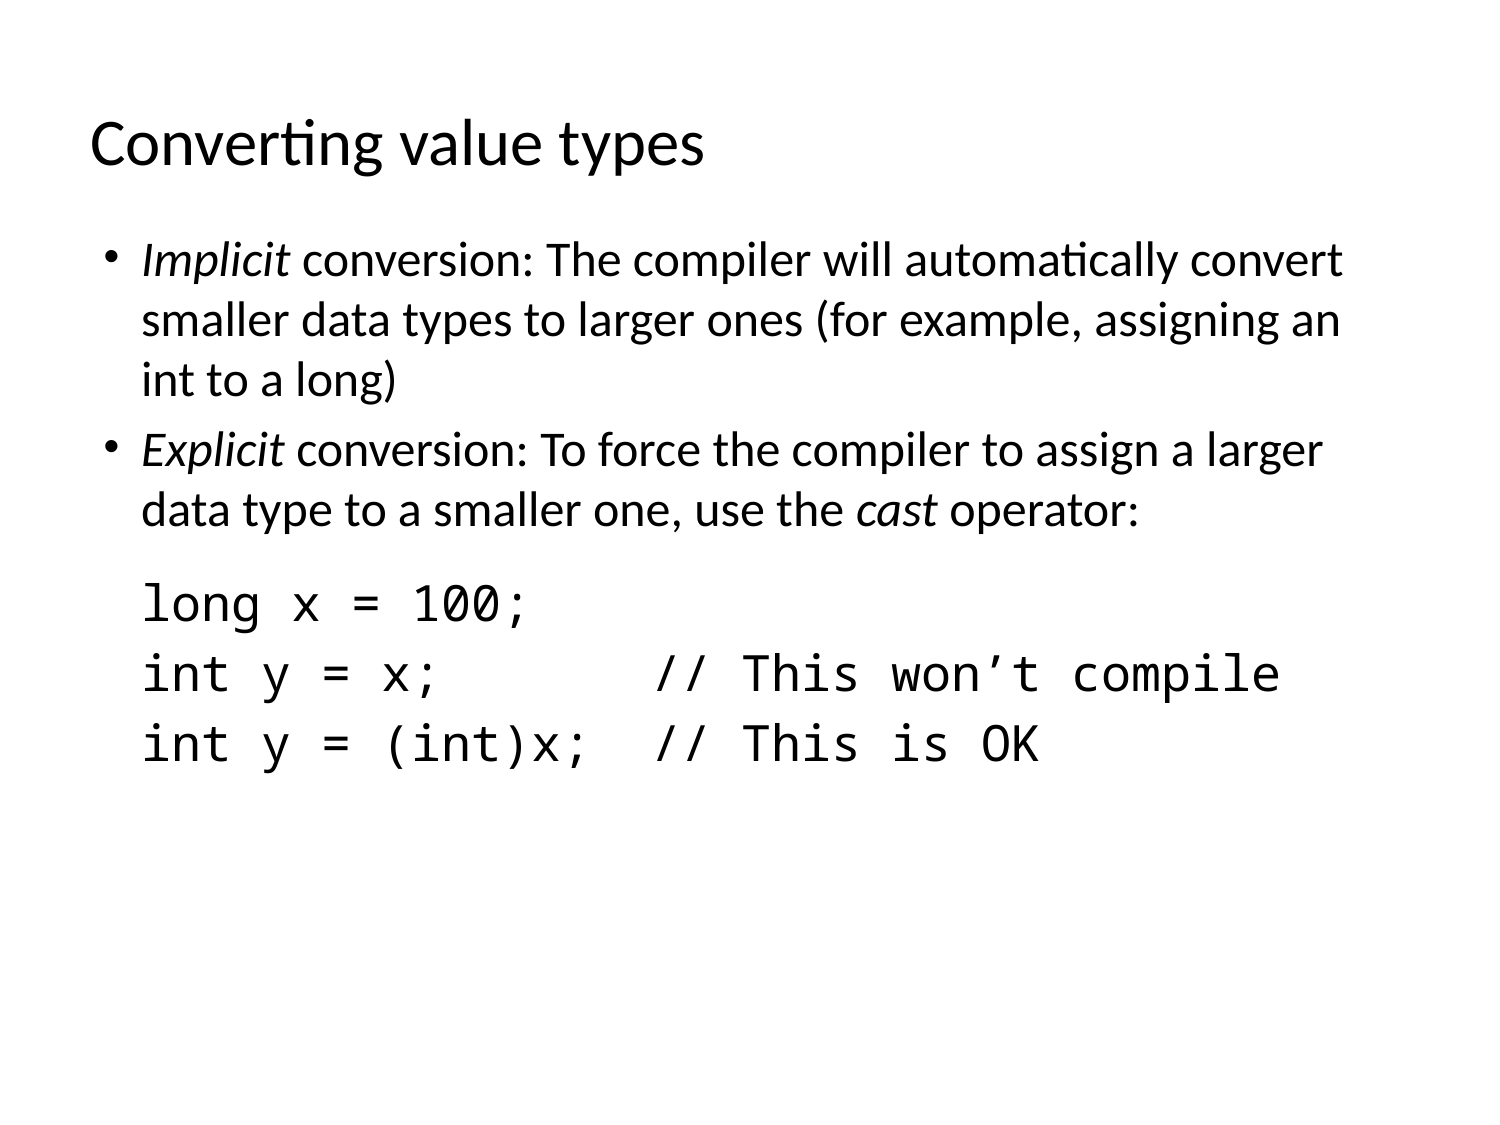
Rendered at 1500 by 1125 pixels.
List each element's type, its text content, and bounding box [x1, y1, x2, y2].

title Converting value types [75, 45, 1425, 233]
list Implicit conversion: The compiler will automatically convert smaller data types to larger ones (for example, assigning an int to a long) Explicit conversion: To force the compiler to assign a larger data type to a smaller one, use the cast operator: long x = 100; int y = x; // This won’t compile int y = (int)x; // This is OK [88, 218, 1402, 1007]
